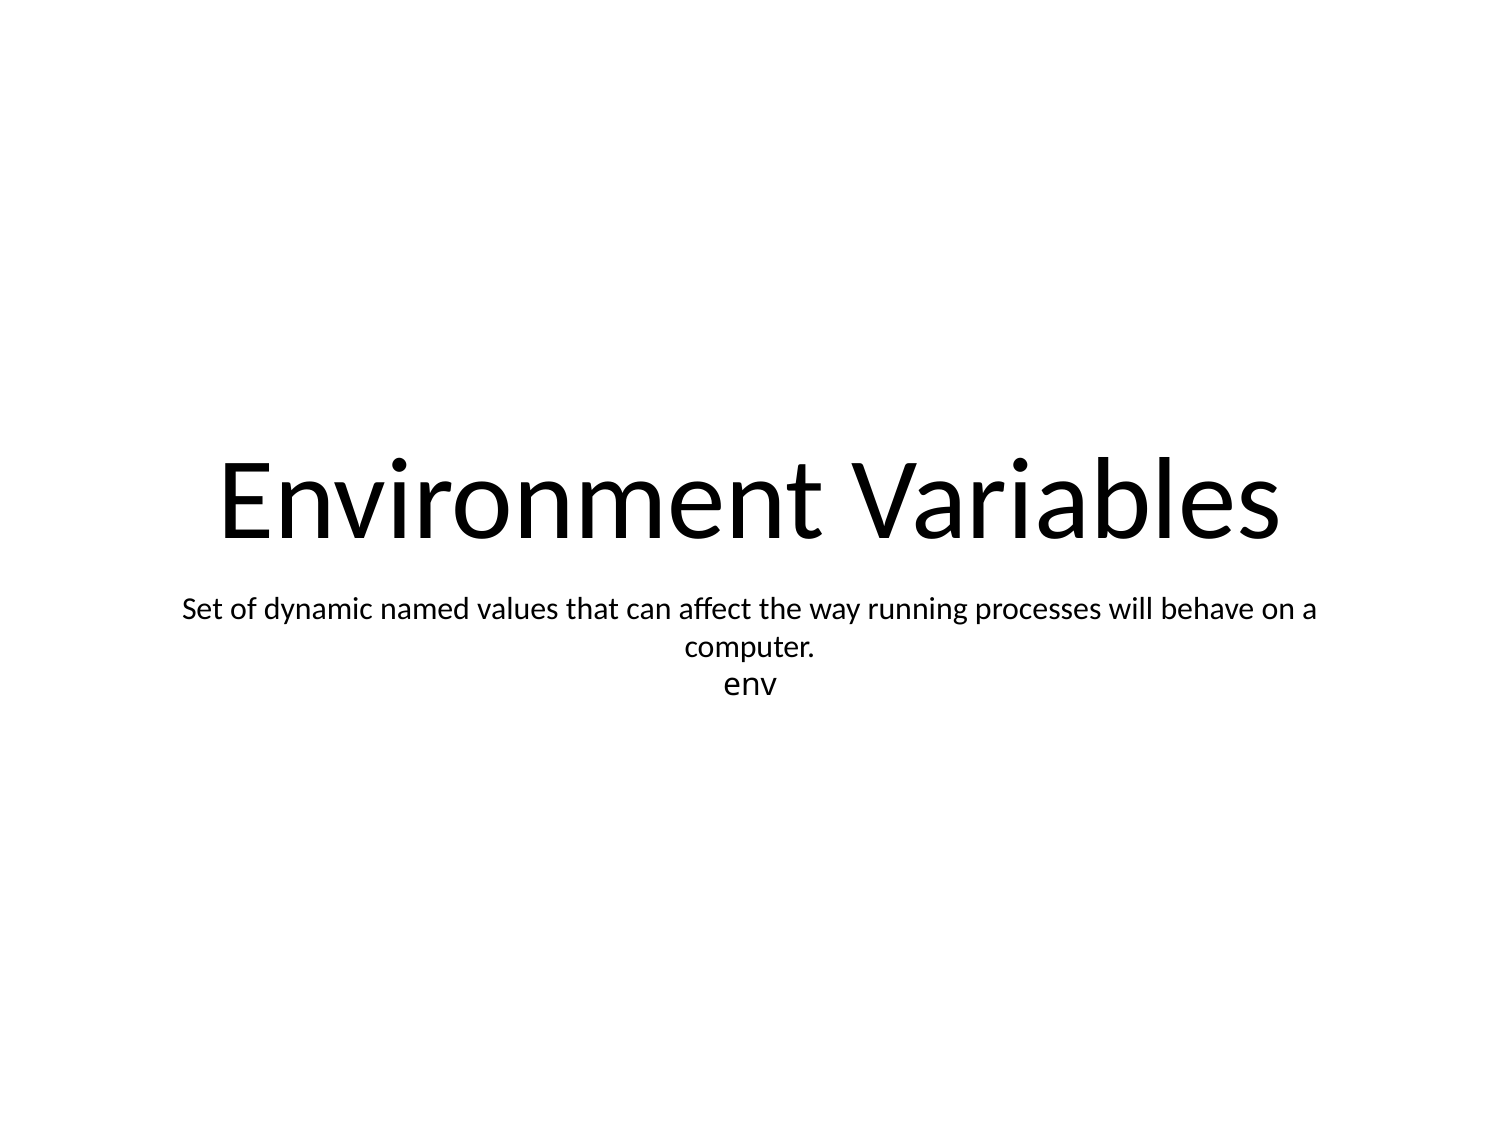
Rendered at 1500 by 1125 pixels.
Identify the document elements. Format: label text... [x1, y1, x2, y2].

list Set of dynamic named values that can affect the way running processes will behave on a computer. env [146, 580, 1354, 711]
title Environment Variables [146, 188, 1354, 570]
